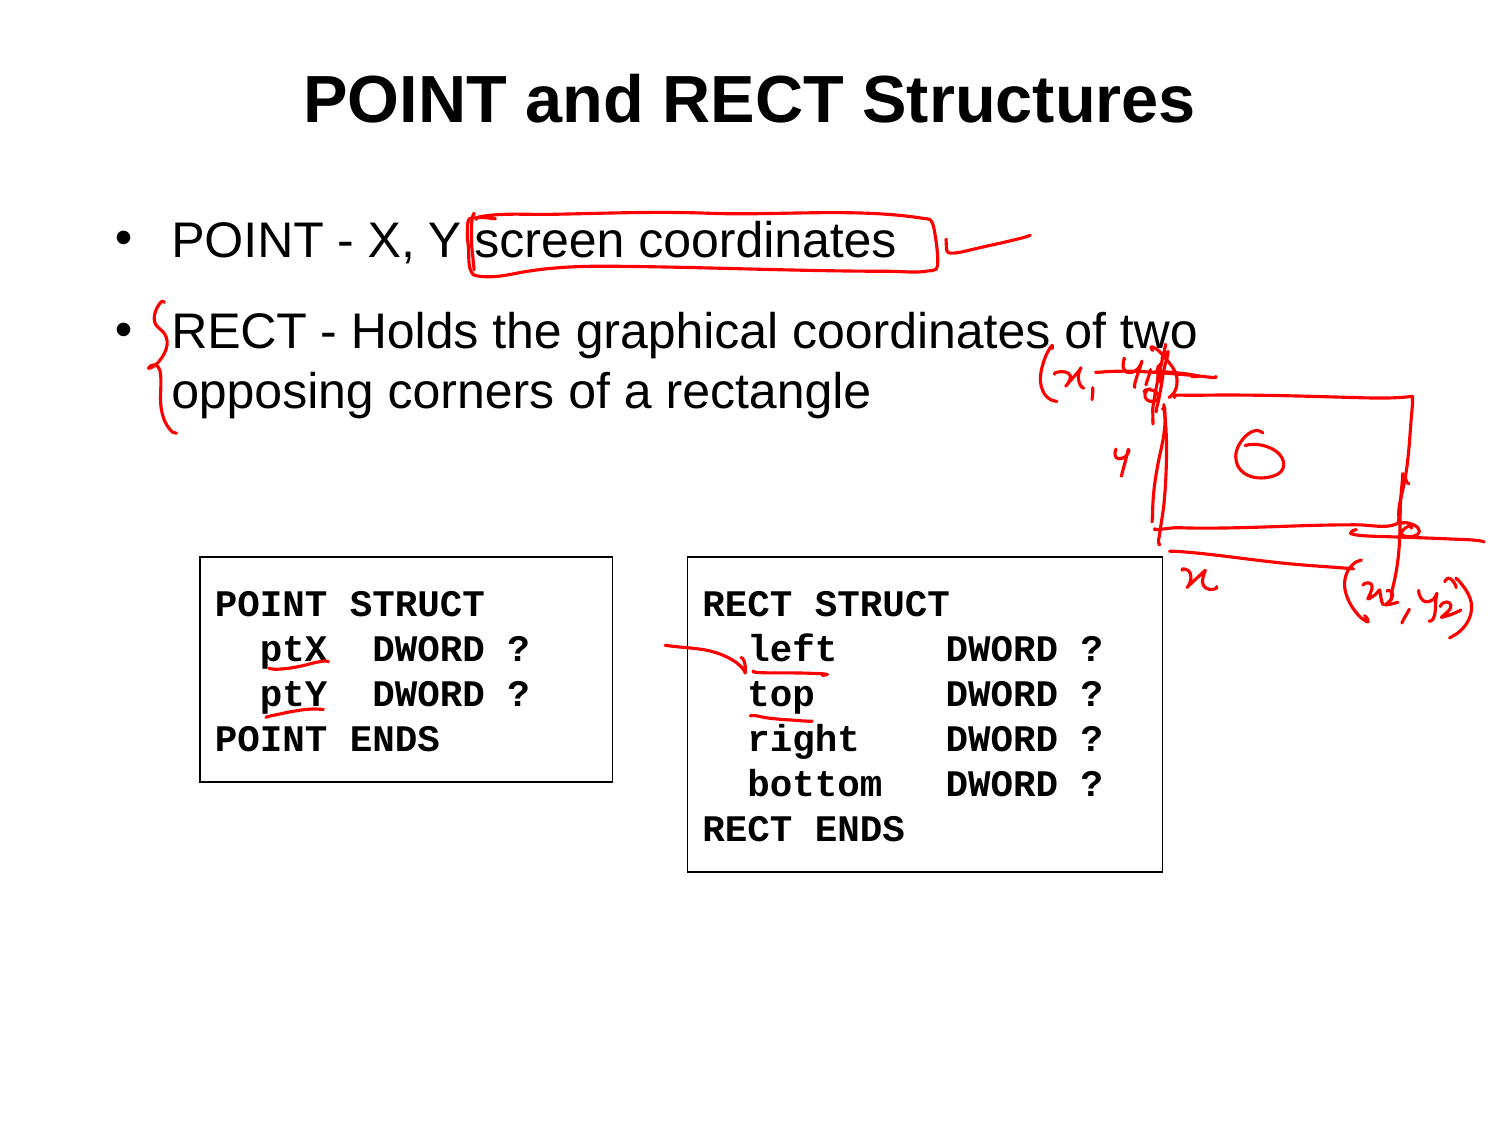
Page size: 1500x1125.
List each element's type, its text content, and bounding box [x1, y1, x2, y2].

text_box POINT STRUCT ptX DWORD ? ptY DWORD ? POINT ENDS [200, 556, 613, 782]
text_box RECT STRUCT left DWORD ? top DWORD ? right DWORD ? bottom DWORD ? RECT ENDS [687, 556, 1163, 872]
list POINT - X, Y screen coordinates RECT - Holds the graphical coordinates of two opposing corners of a rectangle [99, 200, 1325, 538]
title POINT and RECT Structures [75, 24, 1425, 168]
